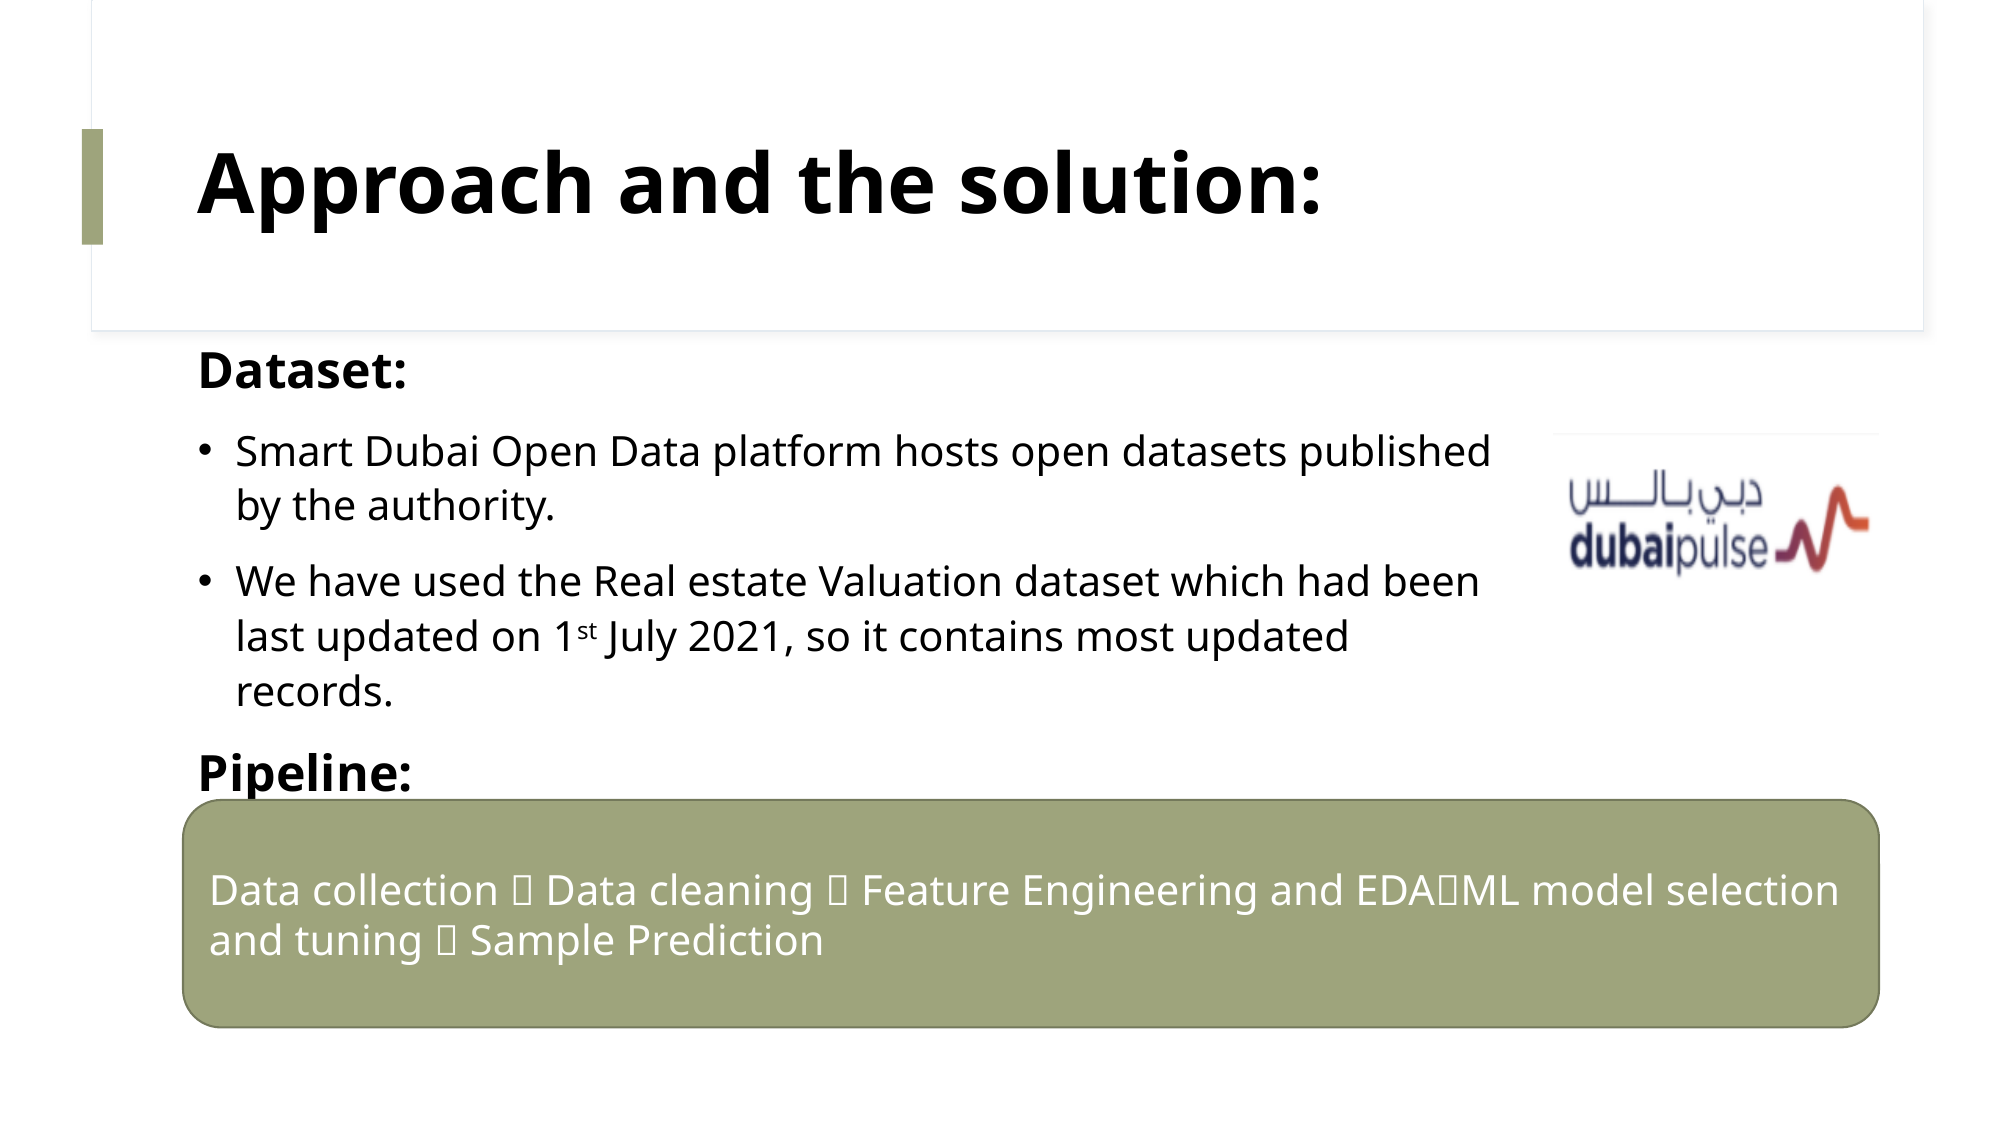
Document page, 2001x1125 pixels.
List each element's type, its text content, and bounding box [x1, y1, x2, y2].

text_box Data collection  Data cleaning  Feature Engineering and EDAML model selection and tuning  Sample Prediction [181, 798, 1881, 1029]
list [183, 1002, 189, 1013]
picture [1553, 433, 1879, 590]
list Dataset: Smart Dubai Open Data platform hosts open datasets published by the authority. We have used the Real estate Valuation dataset which had been last updated on 1st July 2021, so it contains most updated records. Pipeline: [183, 324, 1533, 825]
title Approach and the solution: [183, 90, 1851, 284]
